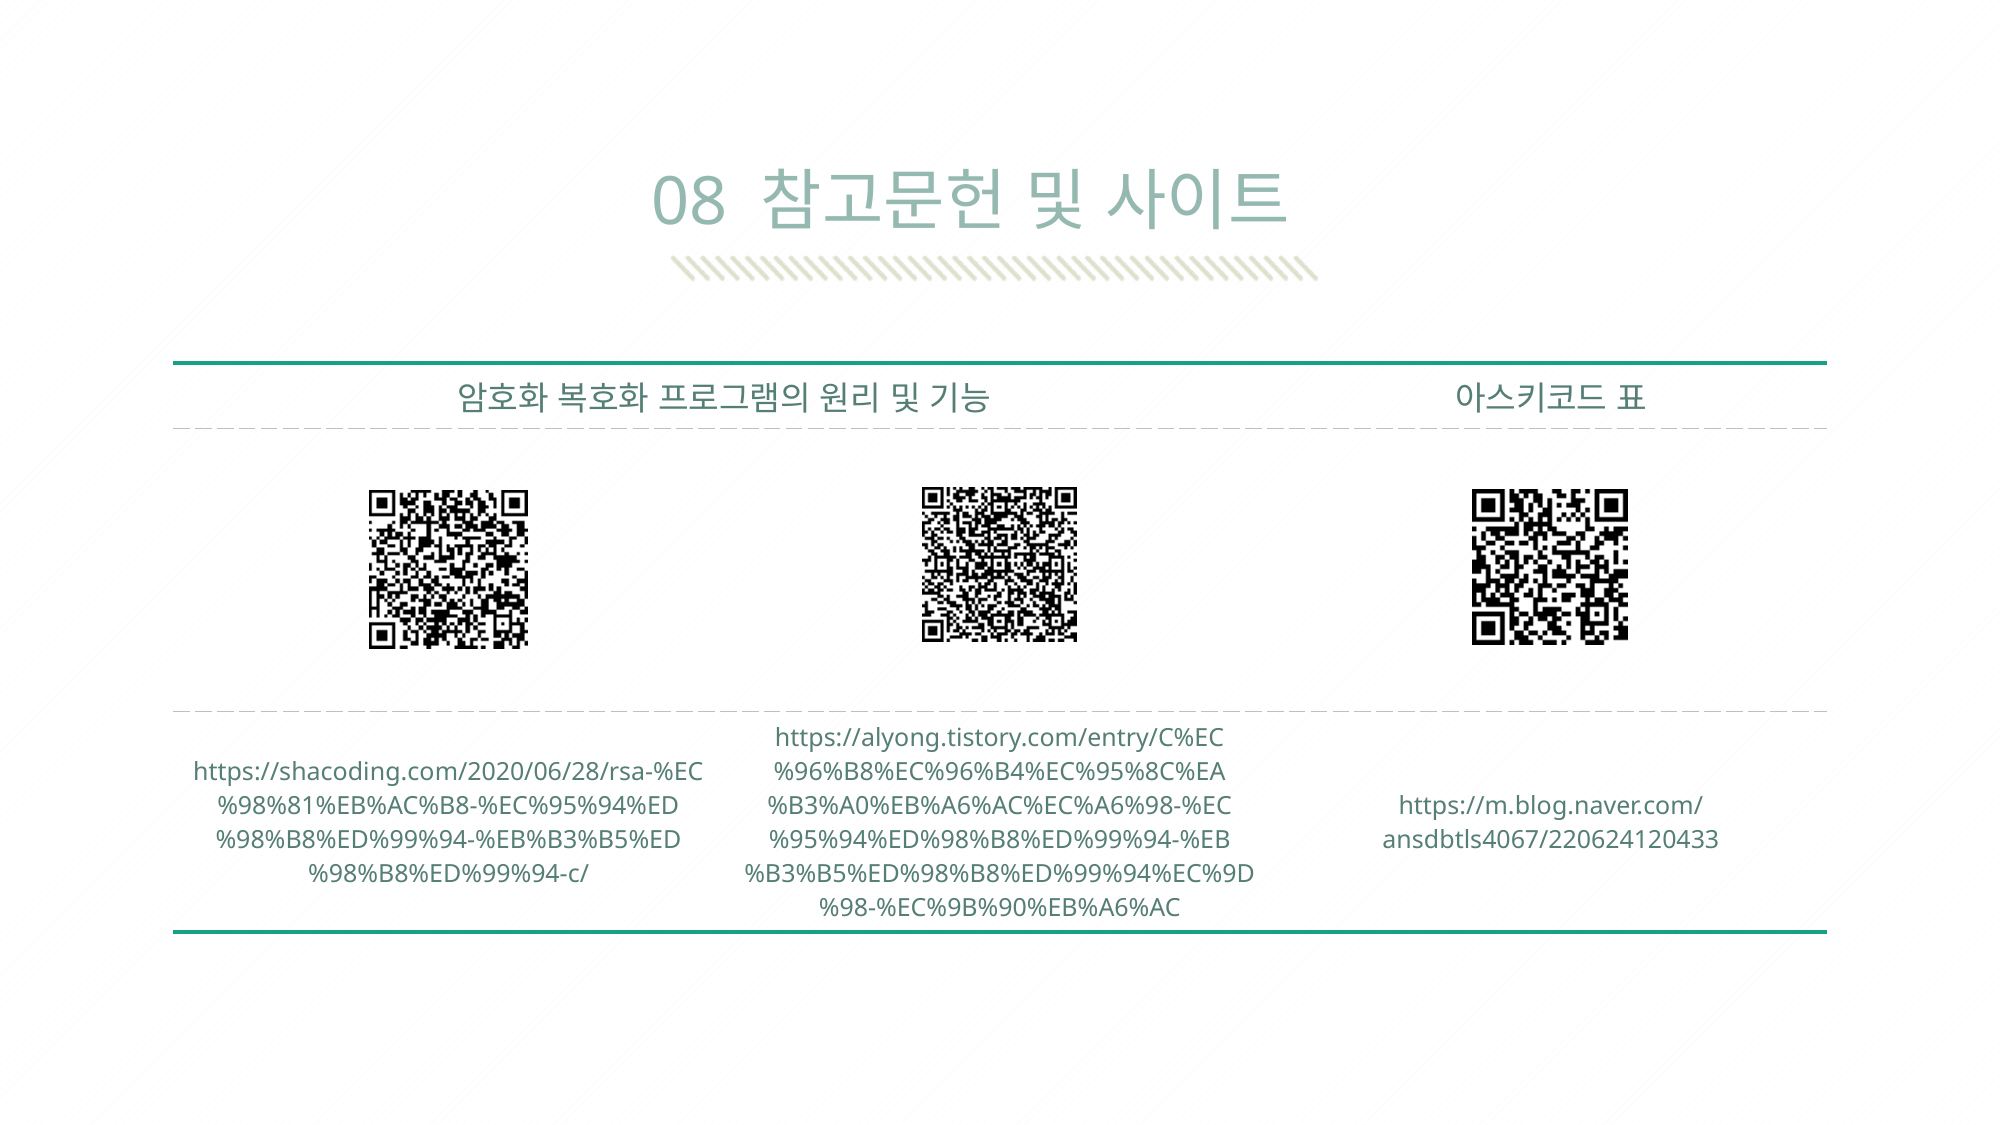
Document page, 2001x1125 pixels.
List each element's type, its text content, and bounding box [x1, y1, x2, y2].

picture [369, 490, 528, 649]
table_cell https://m.blog.naver.com/ansdbtls4067/220624120433 [1276, 711, 1827, 930]
table_cell [173, 428, 724, 711]
picture [670, 255, 1319, 282]
text_box 08 참고문헌 및 사이트 [636, 150, 1306, 245]
picture [1472, 489, 1628, 645]
table_header 암호화 복호화 프로그램의 원리 및 기능 [173, 365, 1276, 428]
table_cell https://alyong.tistory.com/entry/C%EC%96%B8%EC%96%B4%EC%95%8C%EA%B3%A0%EB%A6%AC%EC%A6%98-%EC%95%94%ED%98%B8%ED%99%94-%EB%B3%B5%ED%98%B8%ED%99%94%EC%9D%98-%EC%9B%90%EB%A6%AC [724, 711, 1276, 930]
table_cell [1276, 428, 1827, 711]
table_cell https://shacoding.com/2020/06/28/rsa-%EC%98%81%EB%AC%B8-%EC%95%94%ED%98%B8%ED%99%94-%EB%B3%B5%ED%98%B8%ED%99%94-c/ [173, 711, 724, 930]
picture [922, 487, 1077, 642]
table_header 아스키코드 표 [1276, 365, 1827, 428]
table_cell [724, 428, 1276, 711]
